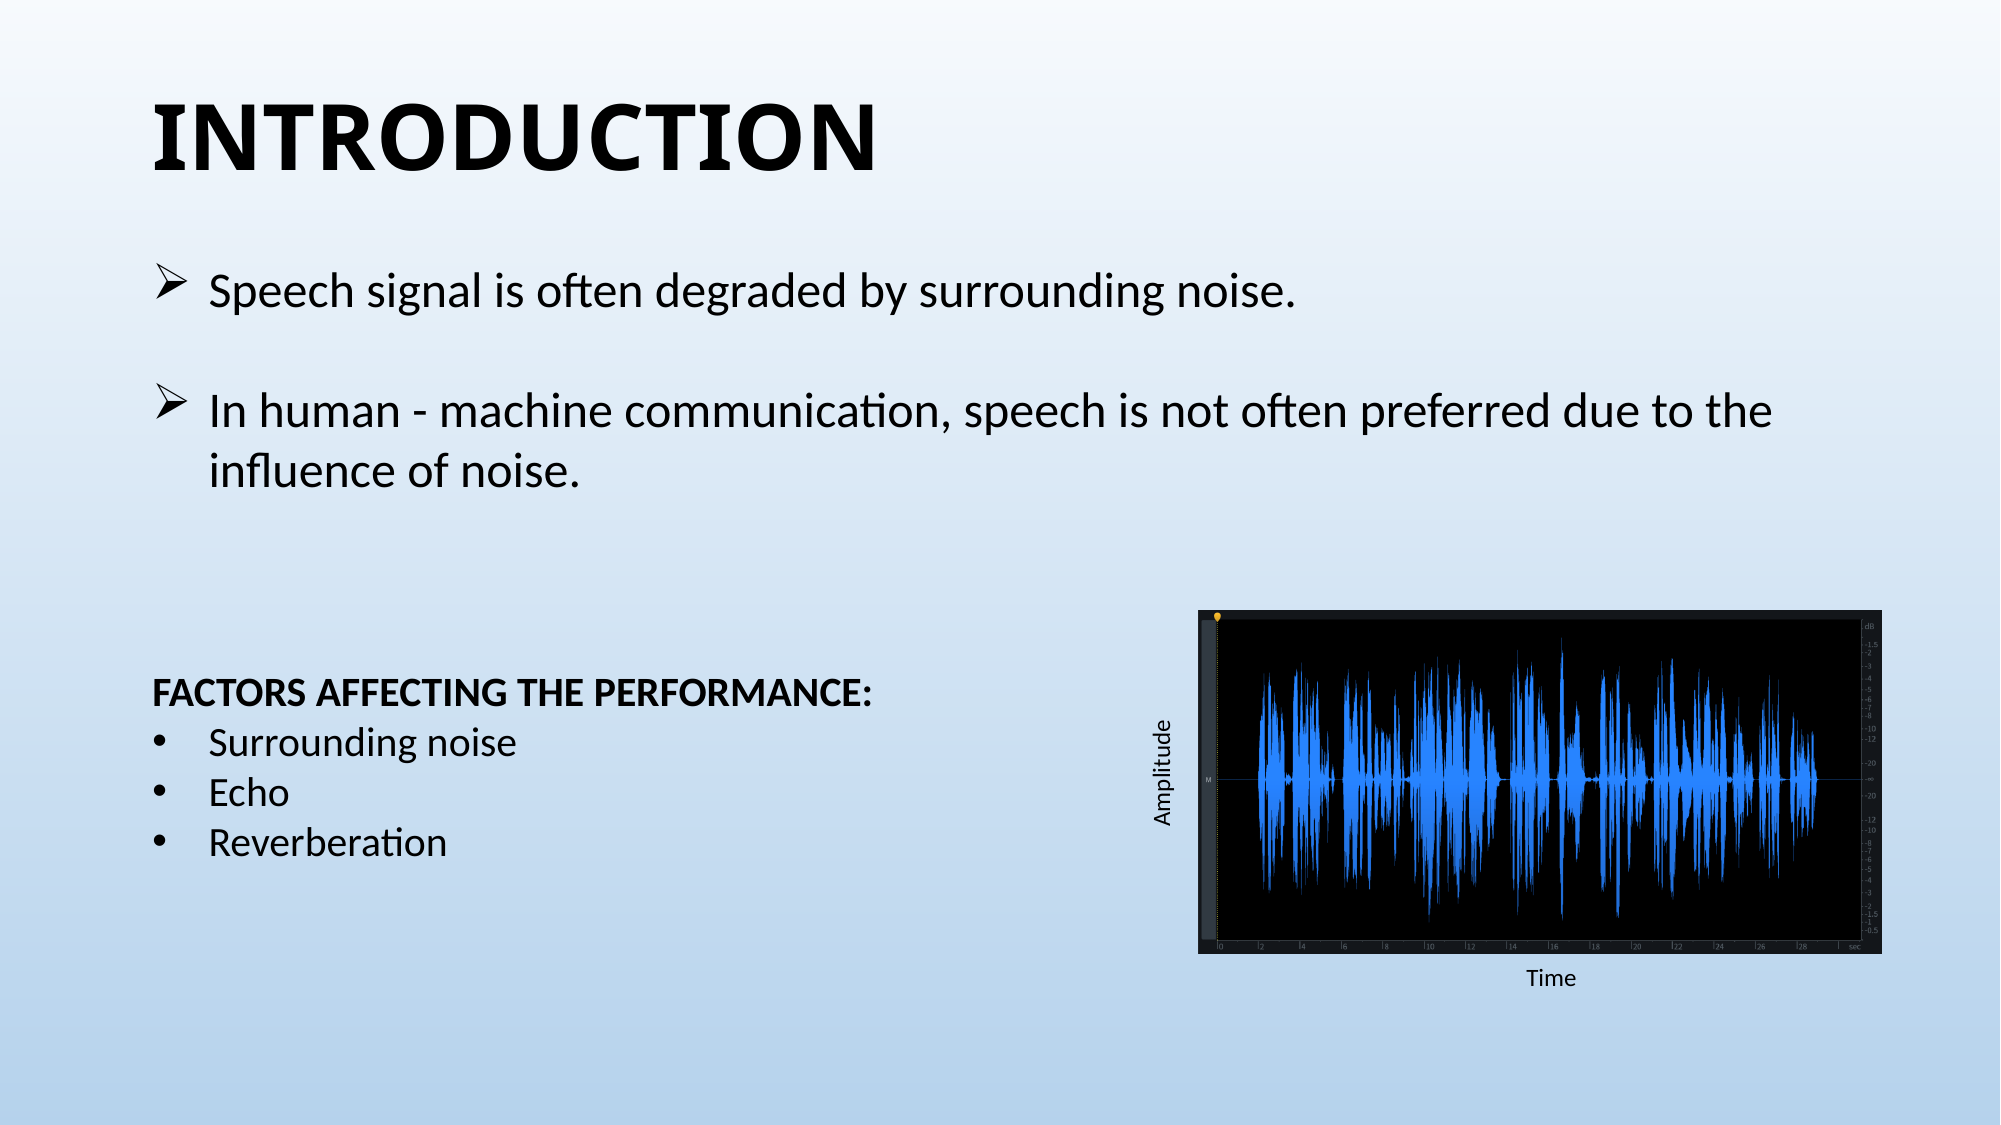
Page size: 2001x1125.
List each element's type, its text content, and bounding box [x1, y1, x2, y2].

text_box INTRODUCTION [137, 32, 1863, 249]
text_box FACTORS AFFECTING THE PERFORMANCE: Surrounding noise Echo Reverberation [137, 657, 1039, 873]
text_box Speech signal is often degraded by surrounding noise. In human - machine communication, speech is not often preferred due to the influence of noise. [137, 249, 1863, 665]
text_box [1137, 610, 1882, 1000]
